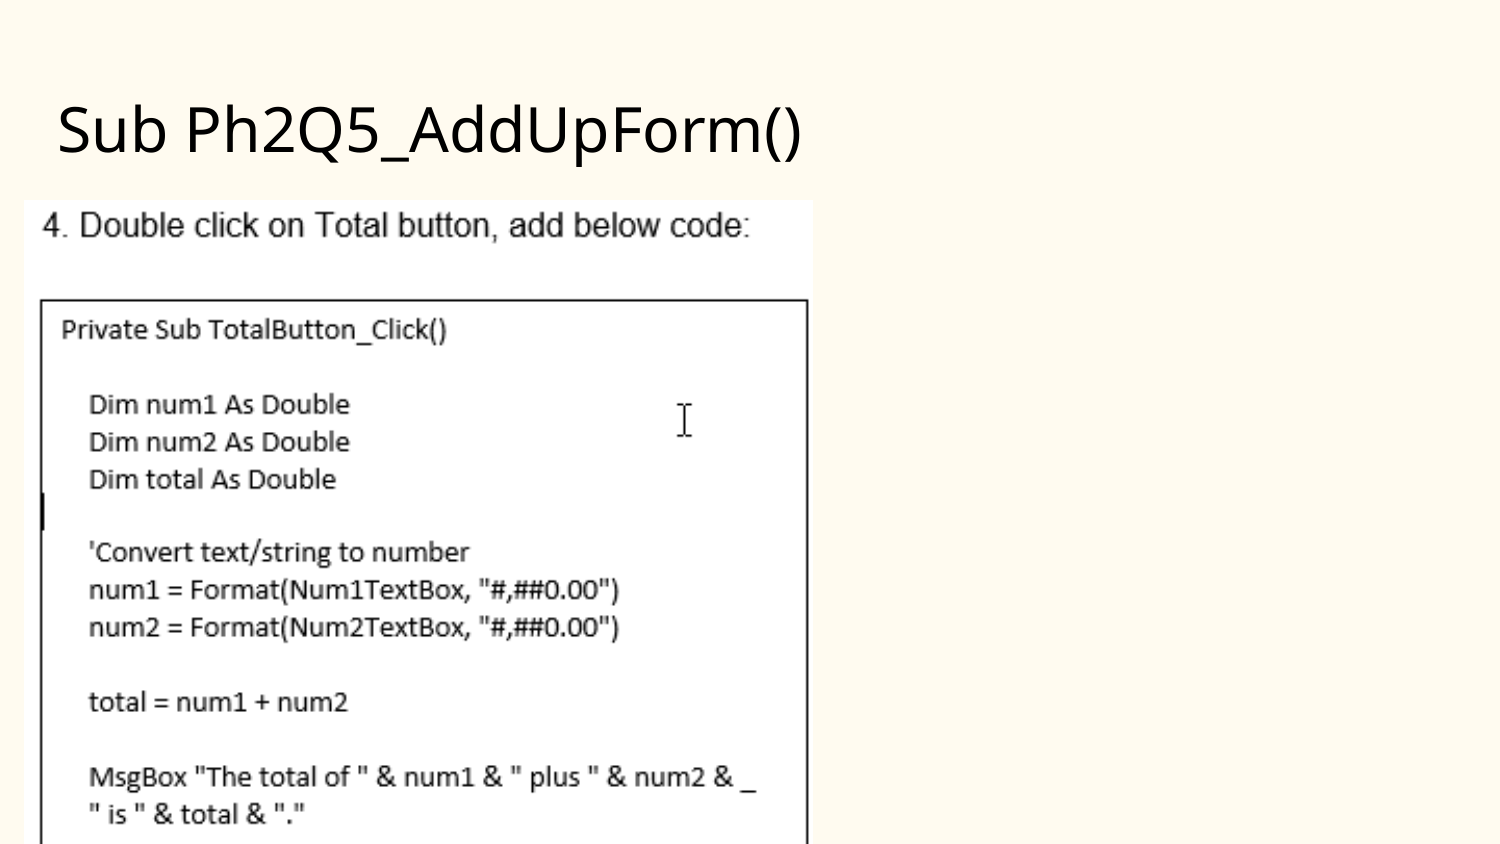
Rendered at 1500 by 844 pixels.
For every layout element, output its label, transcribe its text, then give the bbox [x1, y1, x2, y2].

title Sub Ph2Q5_AddUpForm() [42, 75, 1441, 176]
picture [24, 200, 814, 844]
